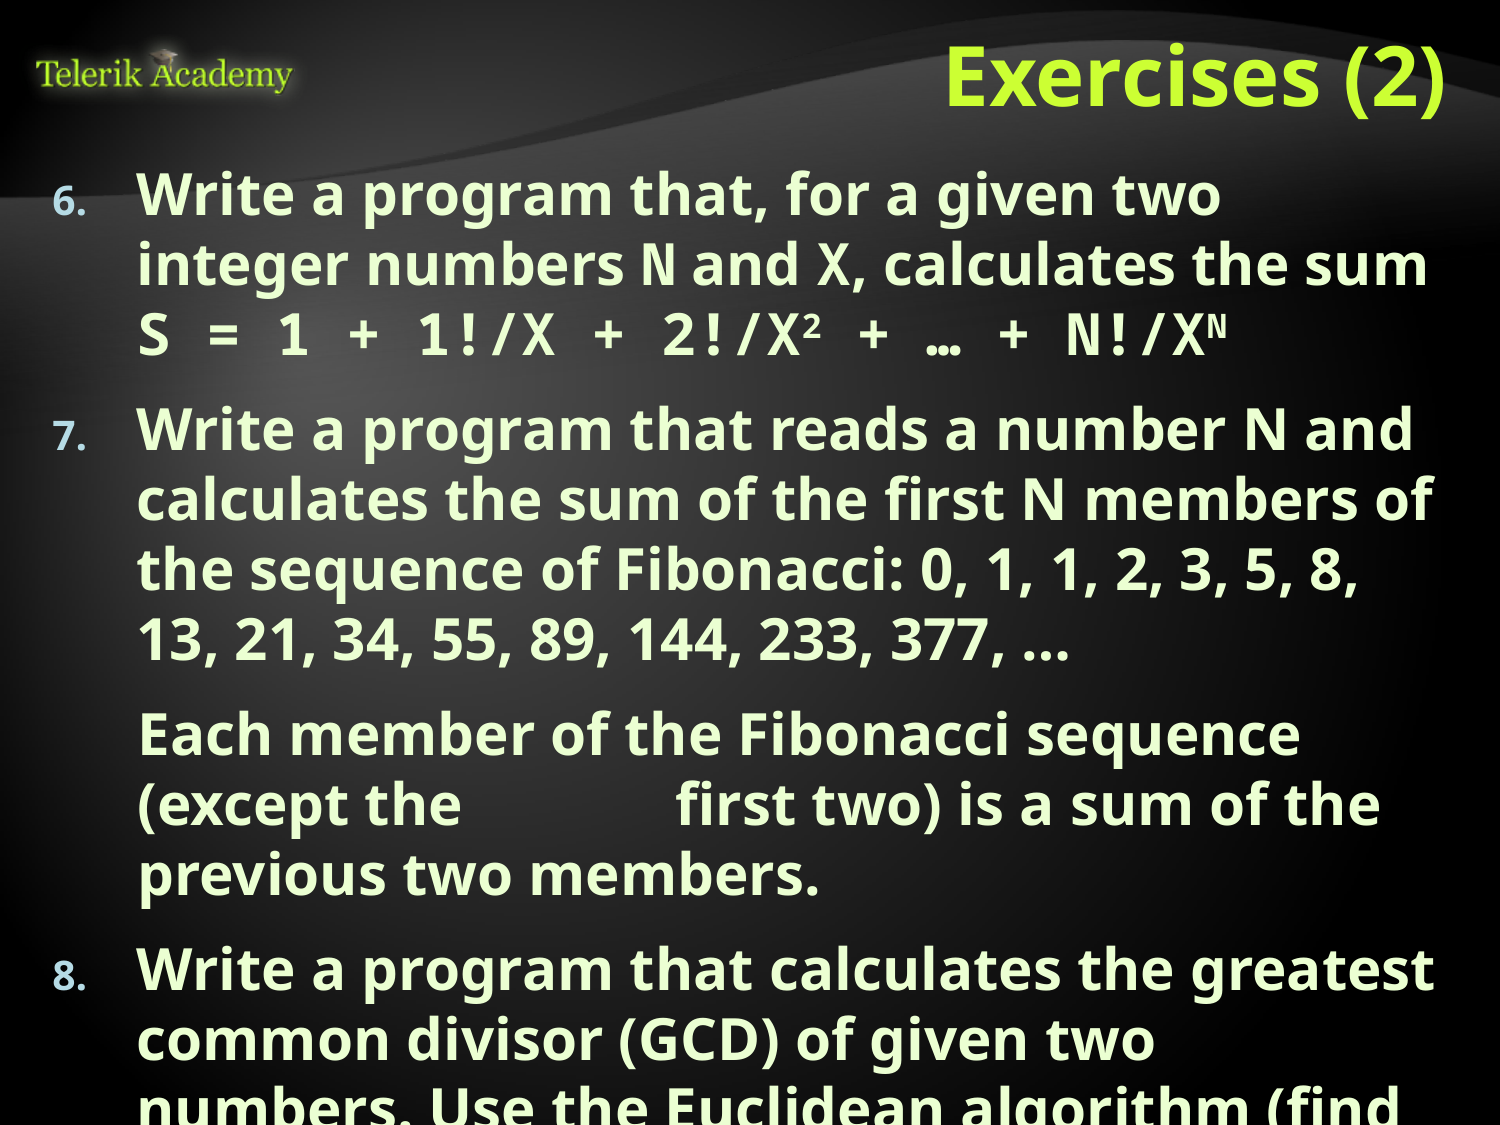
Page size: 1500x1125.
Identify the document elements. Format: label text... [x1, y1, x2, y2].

title Exercises (2) [300, 12, 1463, 149]
list Write a program that, for a given two integer numbers N and X, calculates the sum S = 1 + 1!/X + 2!/X2 + … + N!/XN Write a program that reads a number N and calculates the sum of the first N members of the sequence of Fibonacci: 0, 1, 1, 2, 3, 5, 8, 13, 21, 34, 55, 89, 144, 233, 377, … Each member of the Fibonacci sequence (except the first two) is a sum of the previous two members. Write a program that calculates the greatest common divisor (GCD) of given two numbers. Use the Euclidean algorithm (find it in Internet). [37, 149, 1463, 1075]
picture [0, 0, 1500, 1125]
